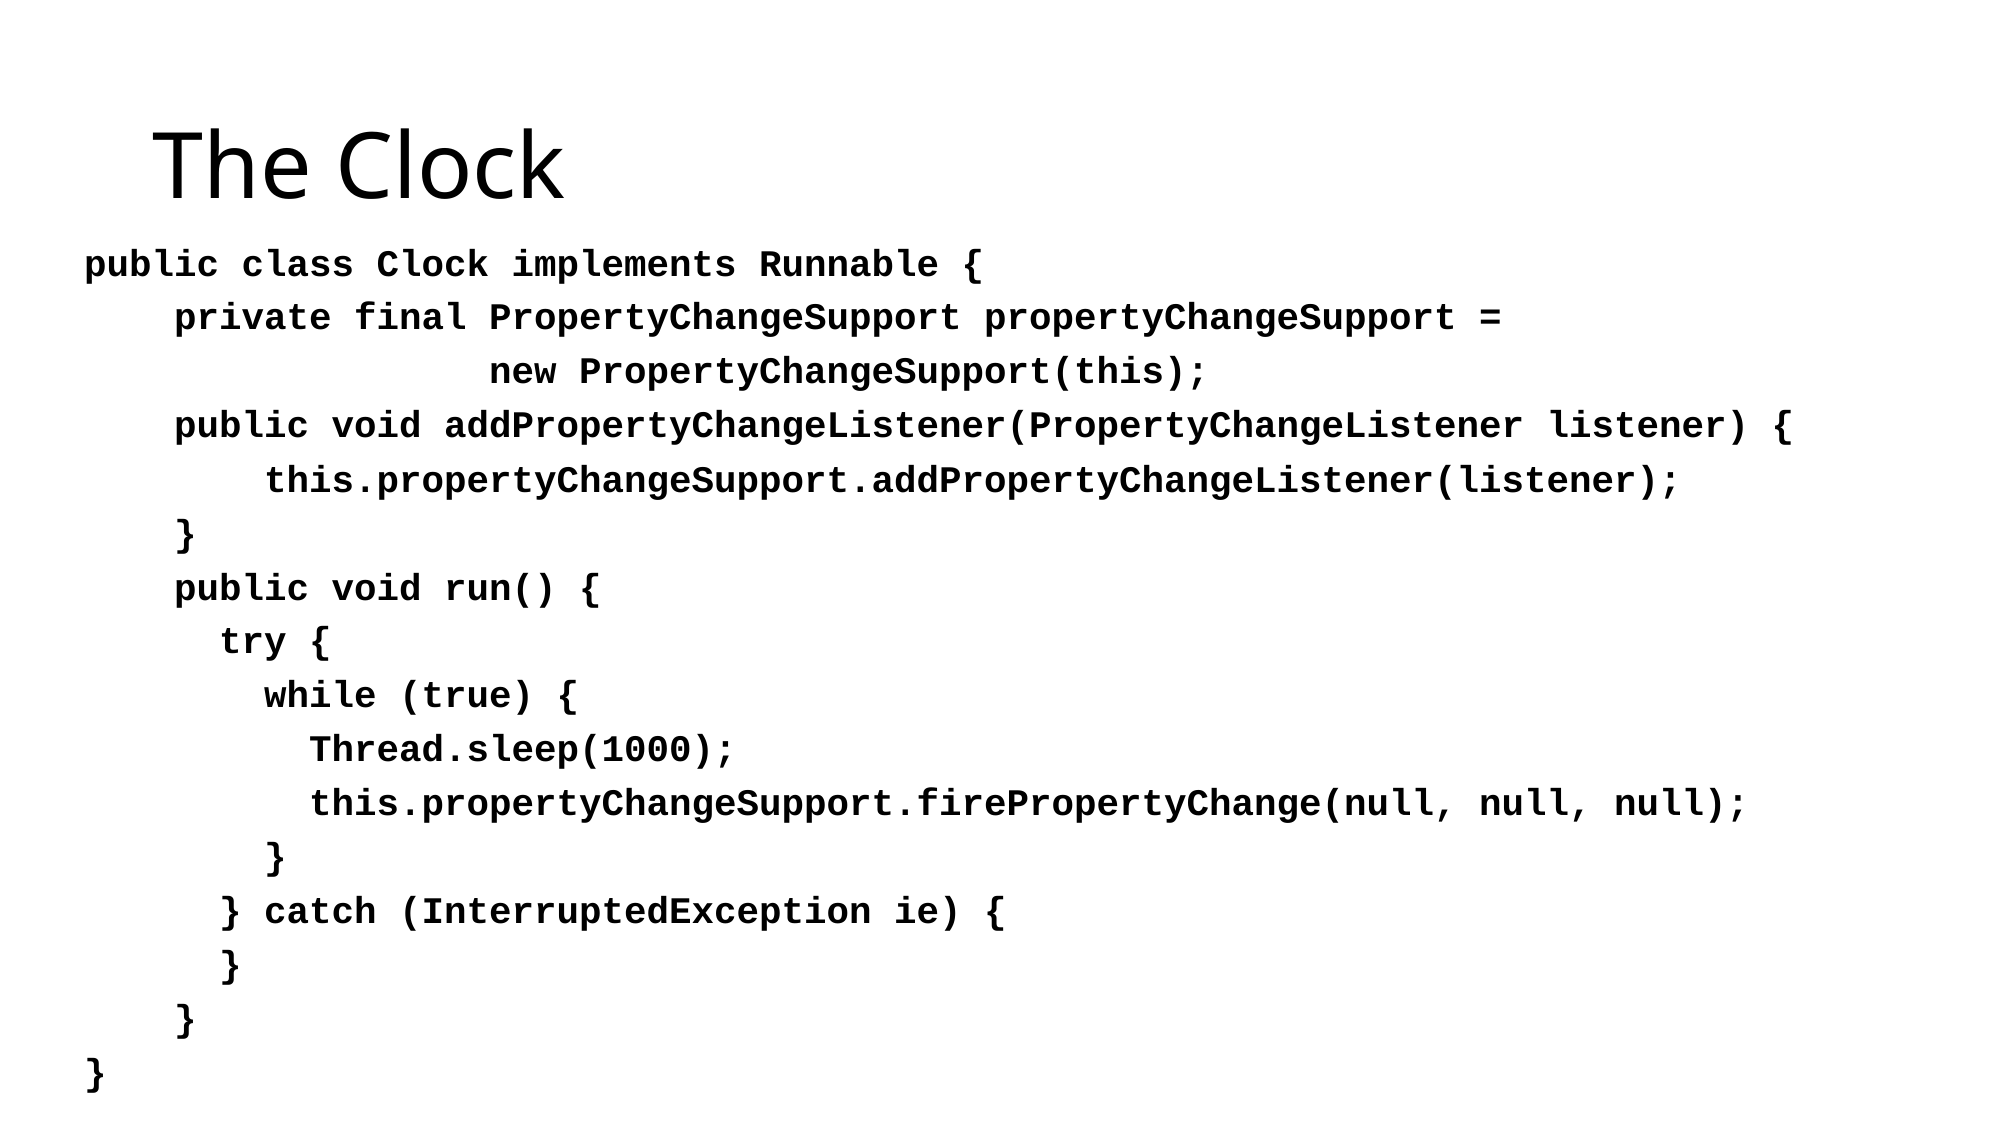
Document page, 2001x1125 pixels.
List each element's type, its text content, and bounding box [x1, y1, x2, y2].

title The Clock [137, 59, 1863, 222]
list public class Clock implements Runnable { private final PropertyChangeSupport propertyChangeSupport = new PropertyChangeSupport(this); public void addPropertyChangeListener(PropertyChangeListener listener) { this.propertyChangeSupport.addPropertyChangeListener(listener); } public void run() { try { while (true) { Thread.sleep(1000); this.propertyChangeSupport.firePropertyChange(null, null, null); } } catch (InterruptedException ie) { } } } [69, 222, 1863, 1053]
